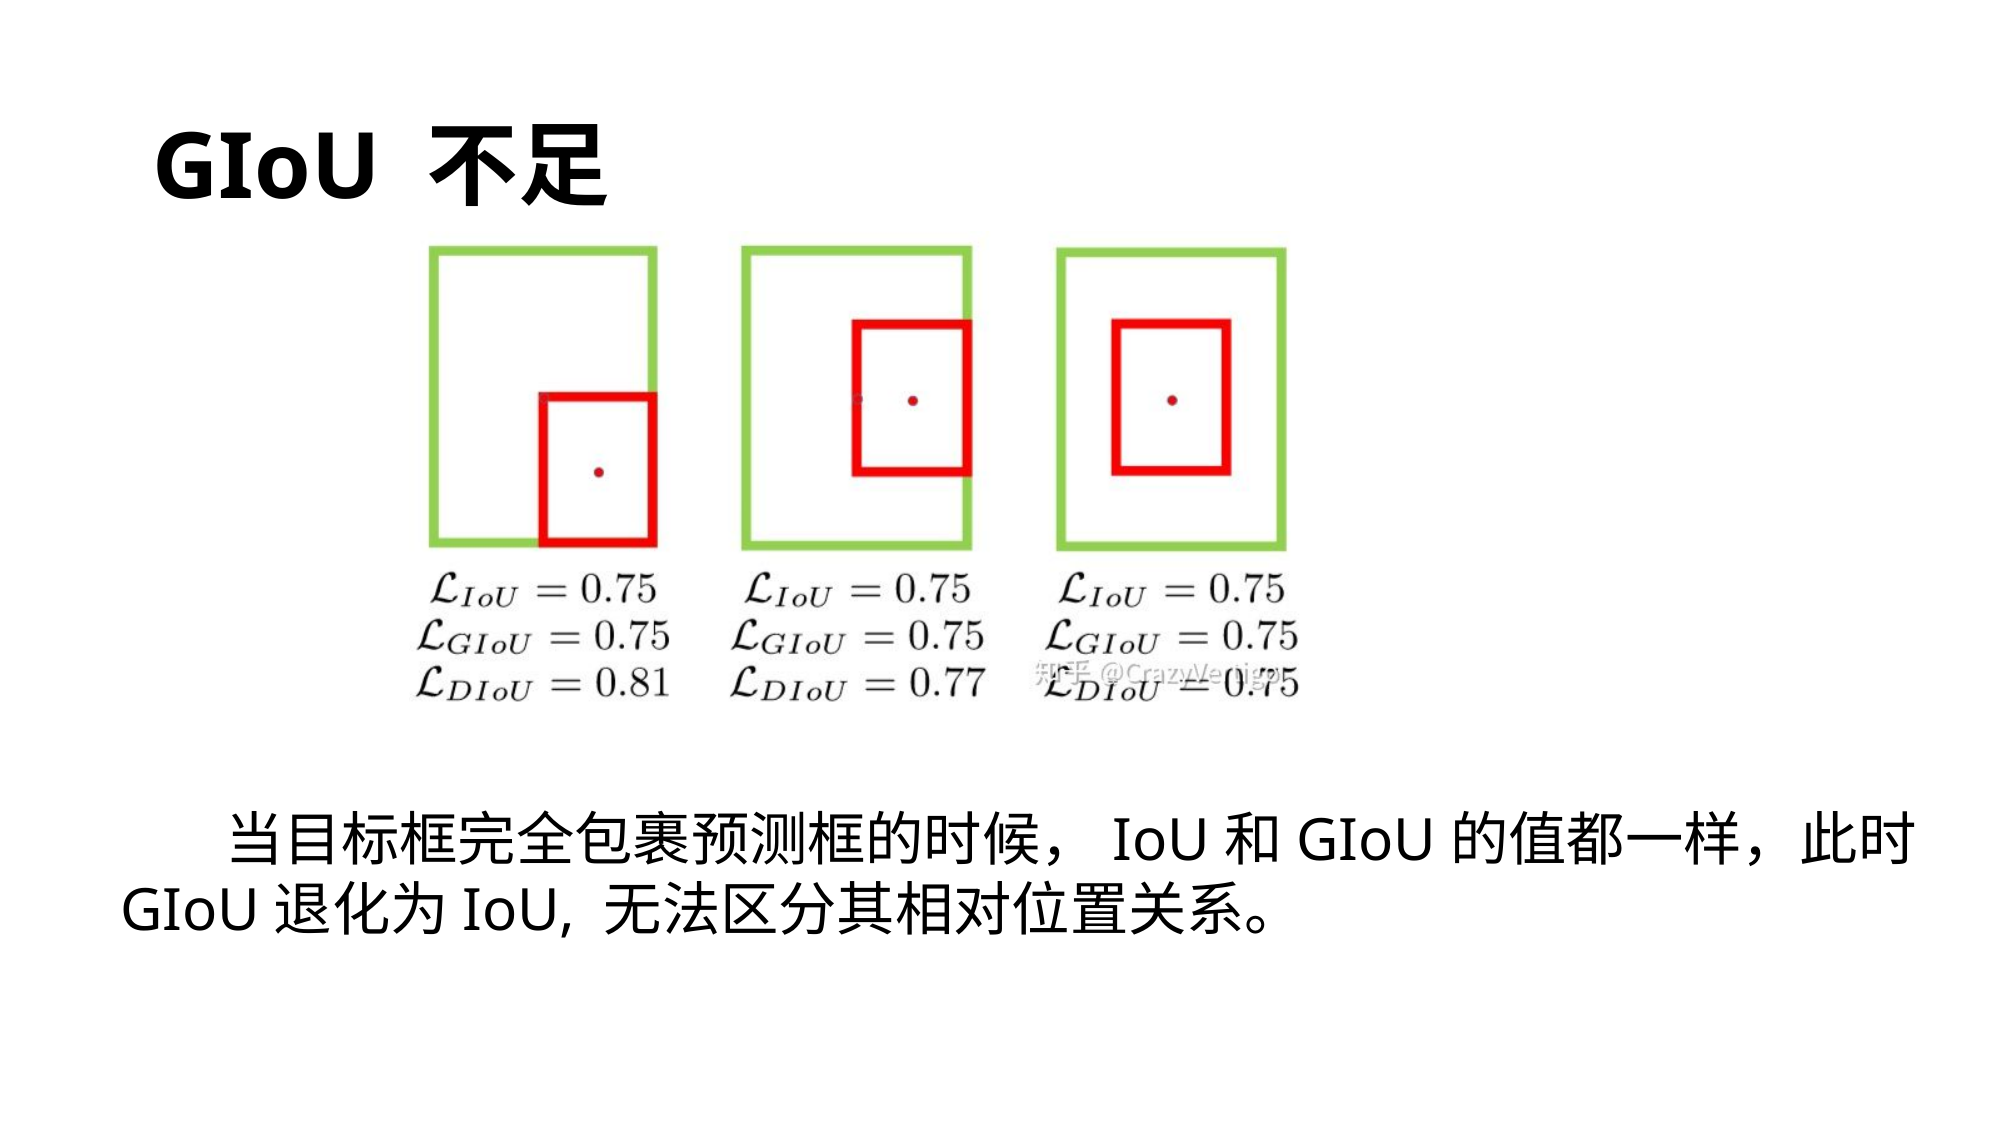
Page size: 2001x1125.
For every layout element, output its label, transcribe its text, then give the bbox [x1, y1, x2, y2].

text_box 当目标框完全包裹预测框的时候，IoU和GIoU的值都一样，此时GIoU退化为IoU, 无法区分其相对位置关系。 [105, 794, 1932, 950]
title GIoU 不足 [137, 59, 1863, 278]
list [409, 231, 1303, 714]
